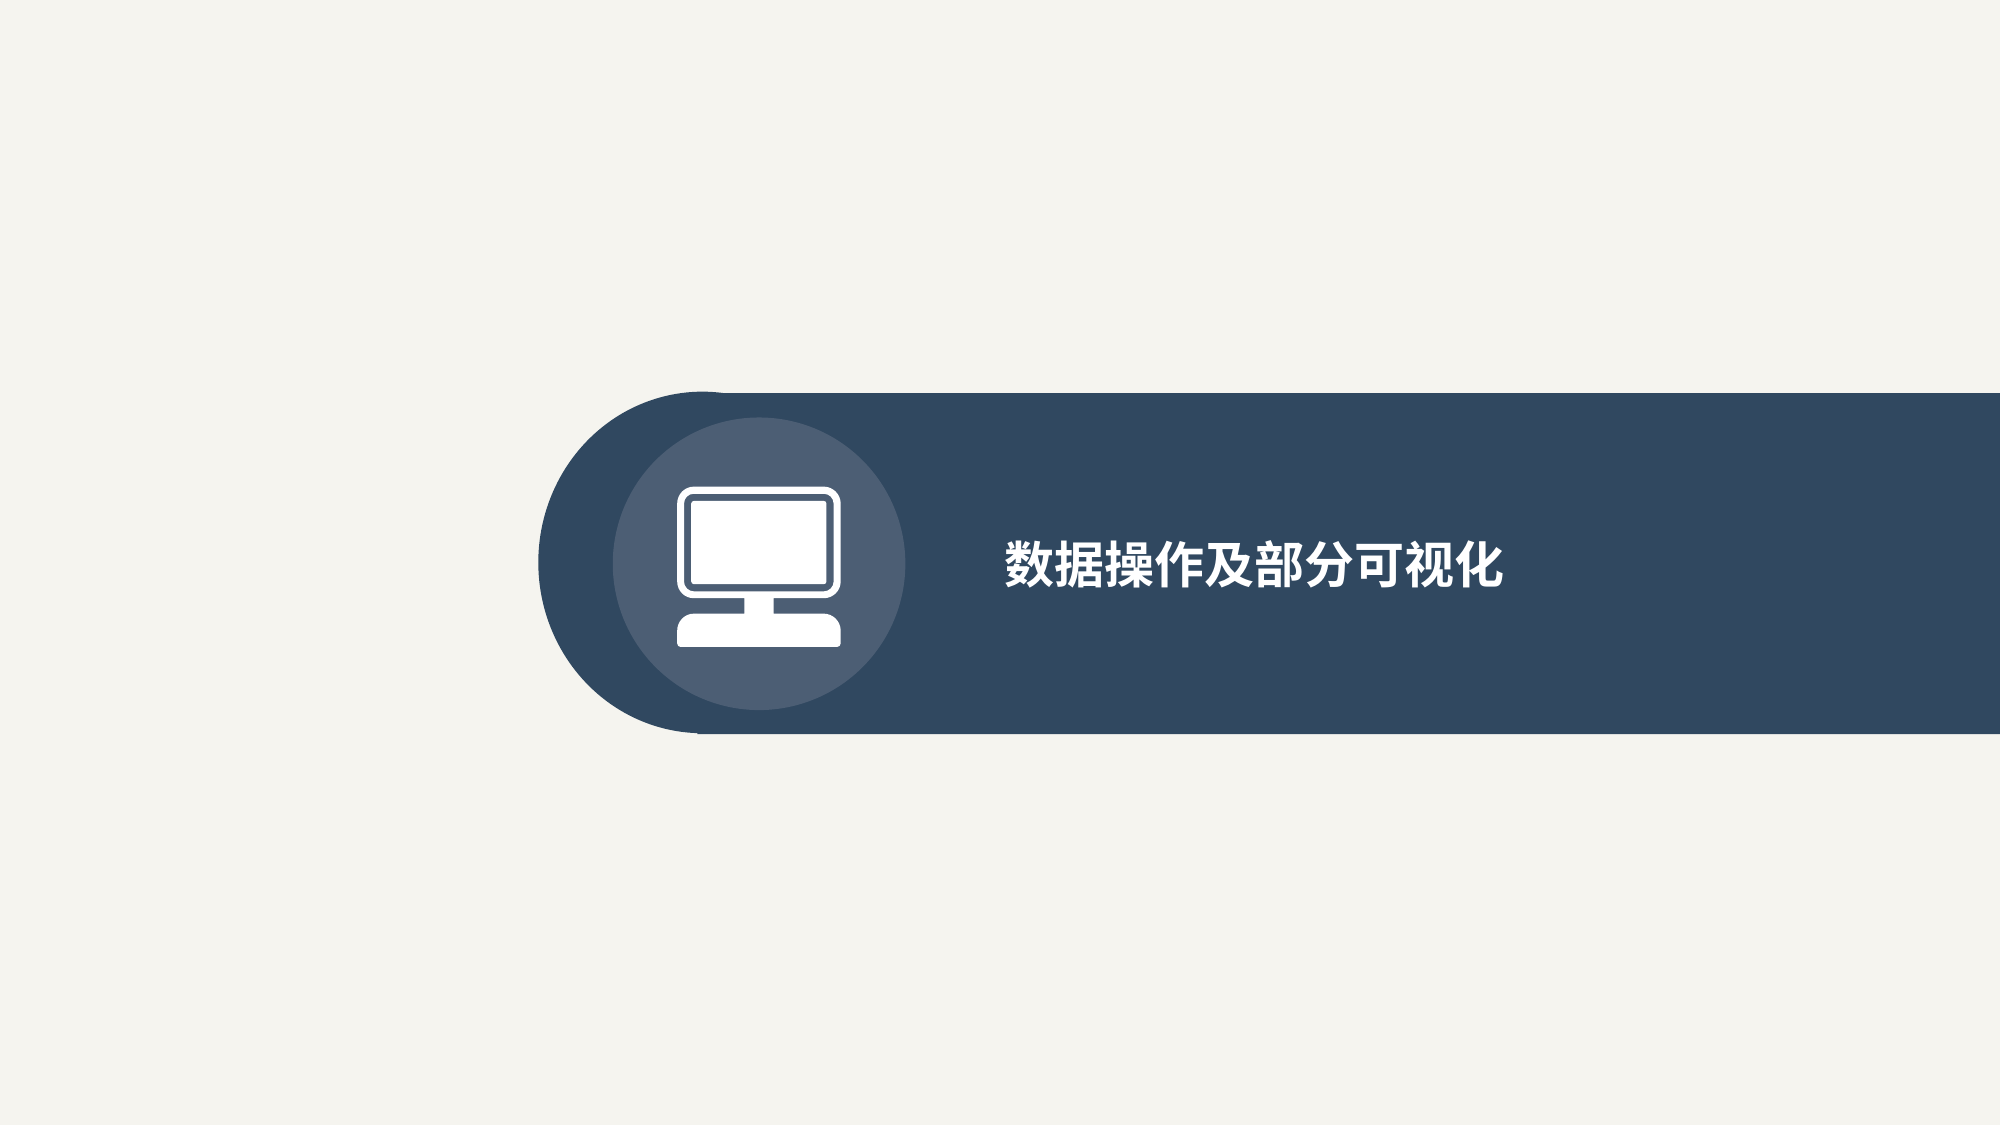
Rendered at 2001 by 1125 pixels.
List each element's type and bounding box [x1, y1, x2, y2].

text_box [612, 417, 906, 711]
text_box [538, 391, 2000, 735]
